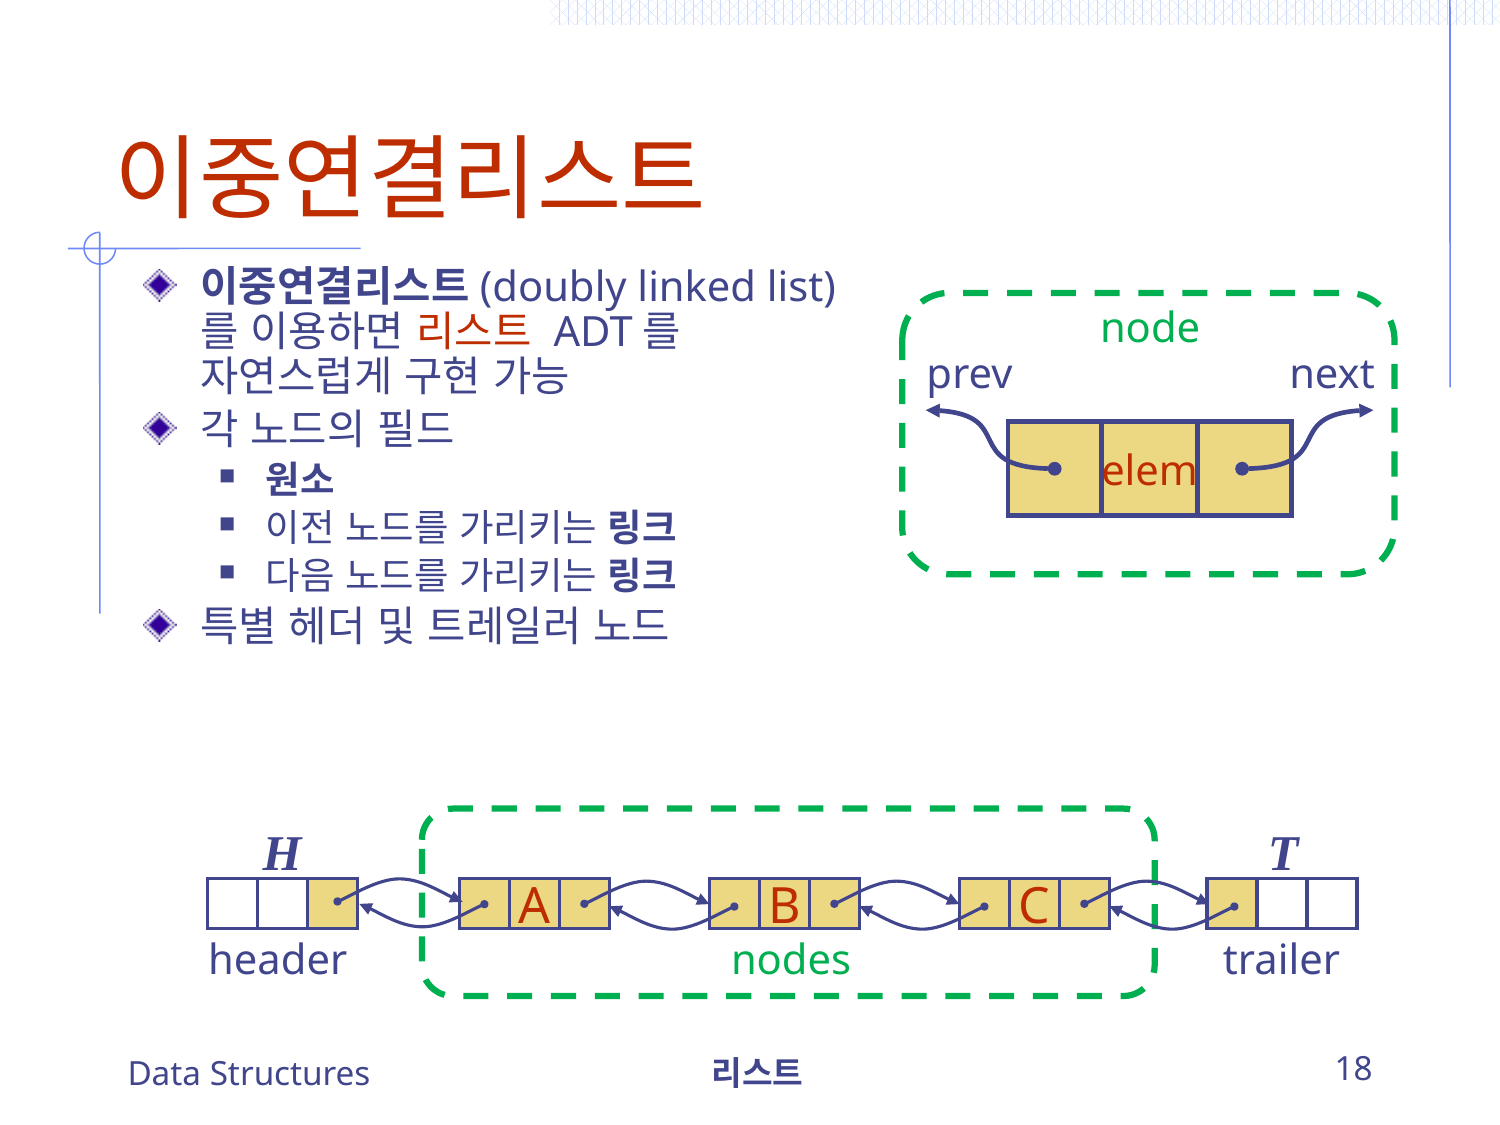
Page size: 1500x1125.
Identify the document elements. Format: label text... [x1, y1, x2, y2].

text_box H [257, 820, 307, 878]
footer 리스트 [527, 1024, 988, 1101]
text_box [359, 900, 489, 927]
text_box [257, 878, 307, 929]
picture [143, 412, 177, 445]
text_box trailer [1198, 925, 1365, 991]
picture [143, 269, 177, 302]
text_box [830, 881, 959, 908]
text_box [1307, 878, 1357, 929]
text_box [1241, 409, 1374, 469]
text_box [859, 902, 989, 930]
text_box [959, 878, 1009, 929]
text_box [1198, 421, 1292, 516]
list 이중연결리스트(doubly linked list)를 이용하면 리스트 ADT를 자연스럽게 구현 가능 각 노드의 필드 원소 이전 노드를 가리키는 링크 다음 노드를 가리키는 링크 특별 헤더 및 트레일러 노드 [128, 257, 891, 747]
slide_number Data Structures [112, 1024, 516, 1101]
text_box [809, 878, 860, 925]
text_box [925, 409, 1055, 469]
text_box B [759, 878, 809, 925]
text_box elem [1101, 421, 1198, 516]
text_box nodes [716, 925, 867, 991]
text_box [333, 878, 463, 906]
text_box [1080, 881, 1207, 908]
text_box header [193, 925, 363, 991]
text_box [207, 878, 257, 929]
text_box [1207, 878, 1257, 929]
text_box [307, 878, 358, 929]
text_box [609, 902, 739, 930]
title 이중연결리스트 [99, 49, 1376, 238]
text_box [1257, 878, 1307, 929]
text_box C [1009, 878, 1059, 929]
text_box [459, 878, 509, 929]
text_box [1059, 878, 1110, 929]
slide_number 18 [1074, 1024, 1388, 1101]
text_box [421, 909, 1155, 997]
text_box [580, 881, 709, 908]
picture [143, 609, 177, 642]
text_box [421, 808, 1155, 902]
text_box [1109, 902, 1239, 930]
text_box A [509, 878, 559, 929]
text_box [559, 878, 610, 929]
text_box [902, 292, 1395, 575]
text_box T [1253, 820, 1313, 878]
text_box [709, 878, 759, 929]
